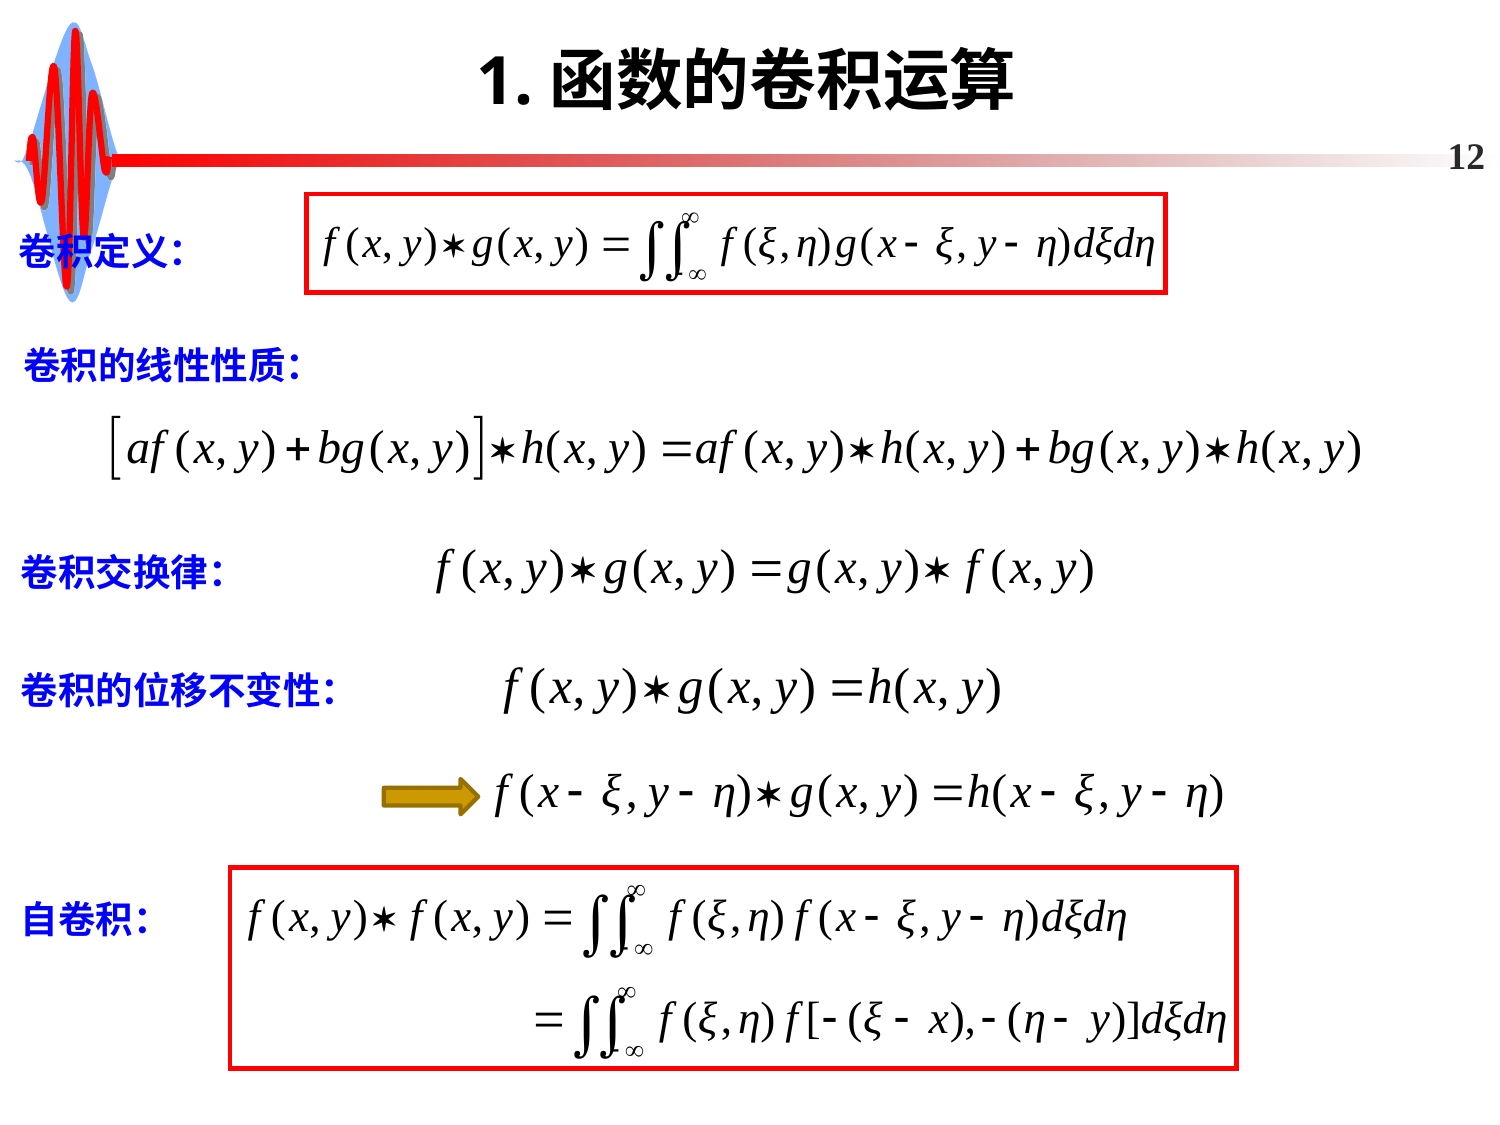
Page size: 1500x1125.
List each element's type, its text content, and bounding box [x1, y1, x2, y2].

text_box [418, 538, 1105, 605]
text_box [231, 869, 1235, 1067]
title 1.函数的卷积运算 [159, 19, 1334, 137]
text_box 自卷积： [5, 888, 226, 949]
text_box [485, 656, 1011, 726]
text_box 卷积交换律： [5, 541, 316, 602]
slide_number 12 [1370, 137, 1500, 173]
text_box [381, 777, 472, 817]
text_box 卷积的位移不变性： [5, 660, 443, 720]
text_box 卷积的线性性质： [8, 334, 339, 395]
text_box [103, 412, 1371, 492]
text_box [478, 763, 1235, 828]
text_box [308, 195, 1164, 291]
text_box 卷积定义： [4, 220, 303, 281]
